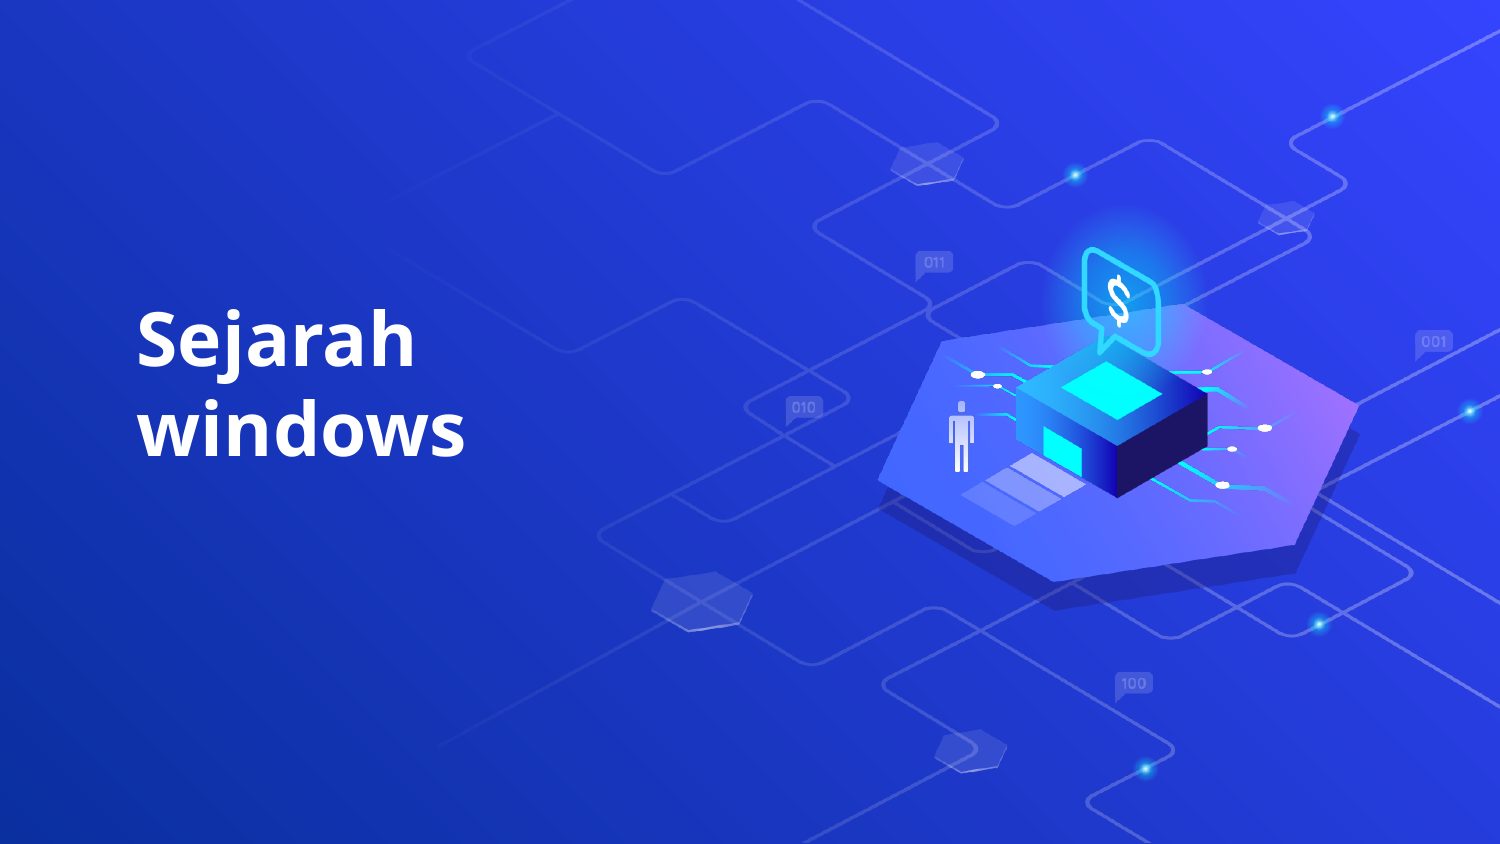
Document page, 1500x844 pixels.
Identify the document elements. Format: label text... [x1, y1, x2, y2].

picture [0, 0, 1500, 844]
title Sejarah windows [136, 280, 717, 472]
